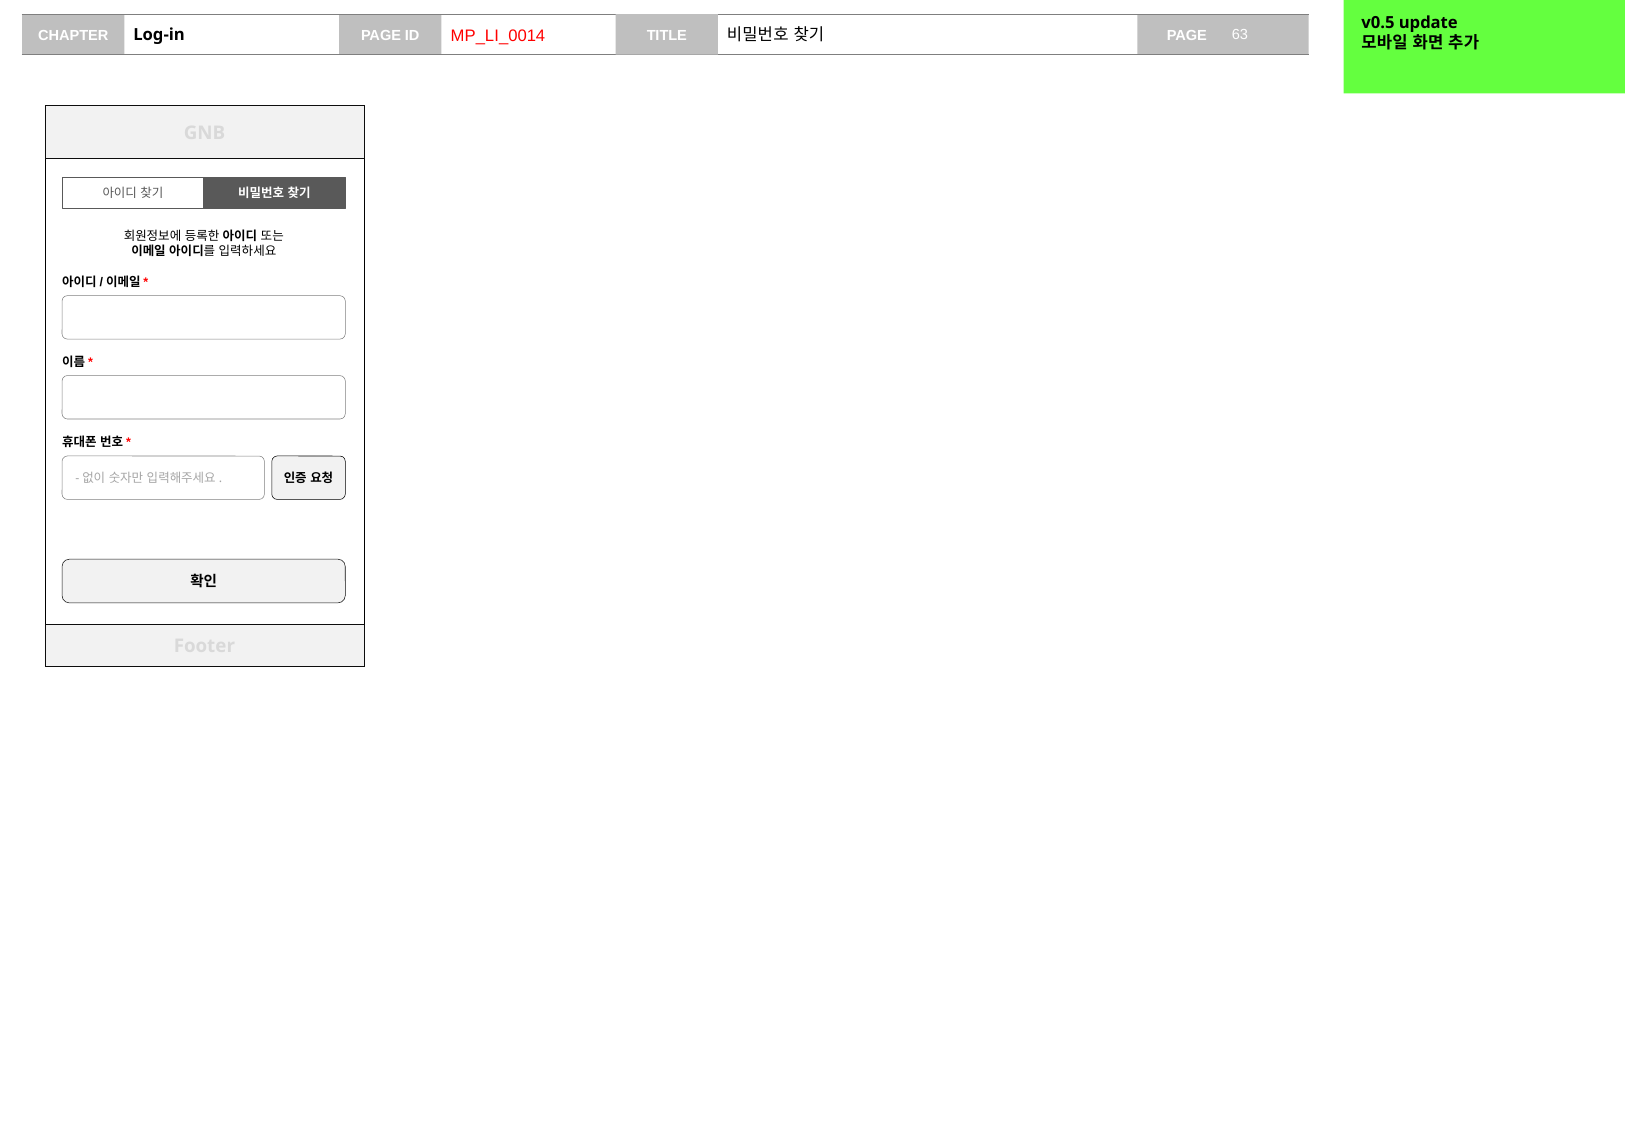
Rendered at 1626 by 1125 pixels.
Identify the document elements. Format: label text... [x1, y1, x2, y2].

list MP_LI_0014 [441, 16, 616, 53]
text_box 아이디/이메일* [62, 273, 219, 289]
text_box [61, 176, 346, 209]
text_box GNB [44, 105, 364, 159]
text_box [43, 103, 366, 668]
text_box [62, 295, 346, 340]
text_box 이름* [62, 353, 140, 369]
text_box [62, 375, 346, 419]
text_box 회원정보에 등록한 아이디 또는 이메일 아이디를 입력하세요 [123, 227, 284, 258]
text_box 휴대폰 번호* [62, 434, 140, 450]
text_box v0.5 update 모바일 화면 추가 [1343, 0, 1625, 94]
text_box 확인 [62, 559, 346, 603]
list 비밀번호 찾기 [717, 16, 1138, 53]
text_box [61, 455, 346, 500]
text_box Footer [44, 624, 364, 667]
title Log-in [124, 16, 340, 53]
